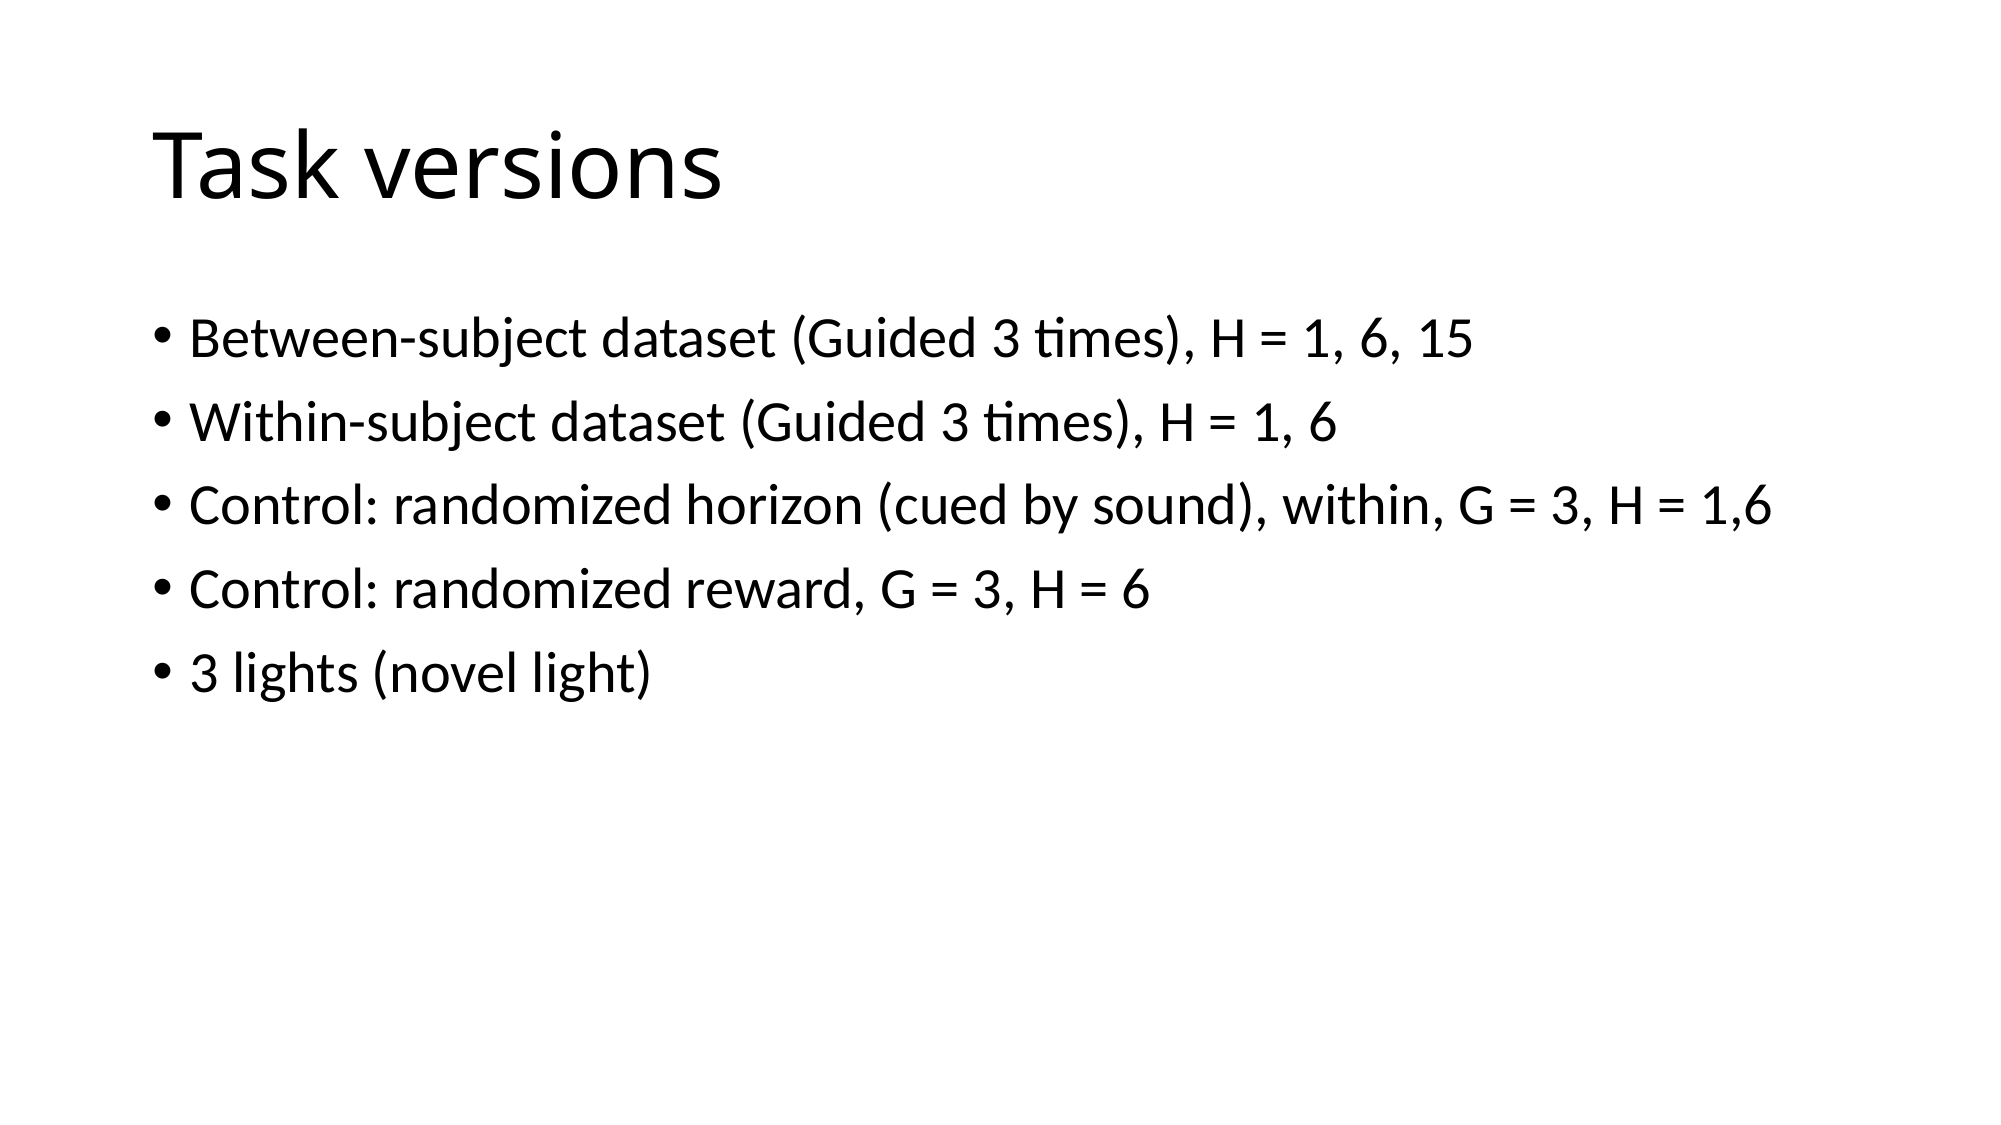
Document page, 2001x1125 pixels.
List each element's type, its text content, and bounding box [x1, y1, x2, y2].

list Between-subject dataset (Guided 3 times), H = 1, 6, 15 Within-subject dataset (Guided 3 times), H = 1, 6 Control: randomized horizon (cued by sound), within, G = 3, H = 1,6 Control: randomized reward, G = 3, H = 6 3 lights (novel light) [137, 299, 1863, 1014]
title Task versions [137, 59, 1863, 278]
